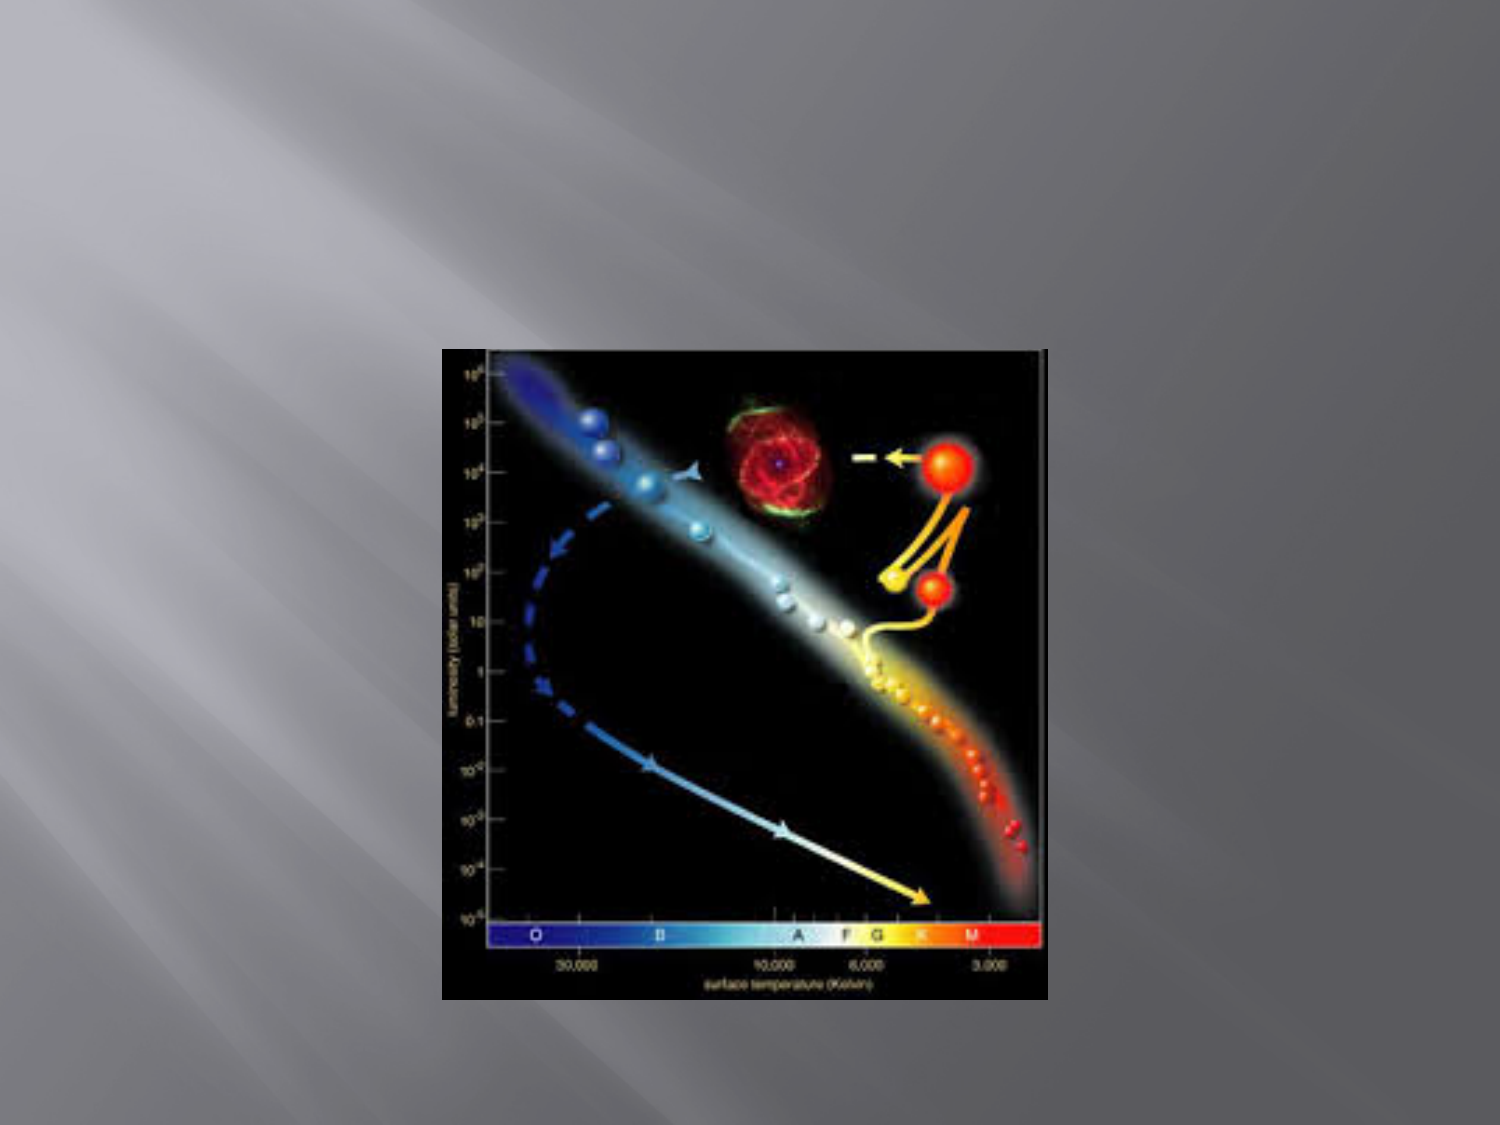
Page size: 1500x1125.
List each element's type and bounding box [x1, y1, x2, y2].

list [442, 349, 1049, 1000]
